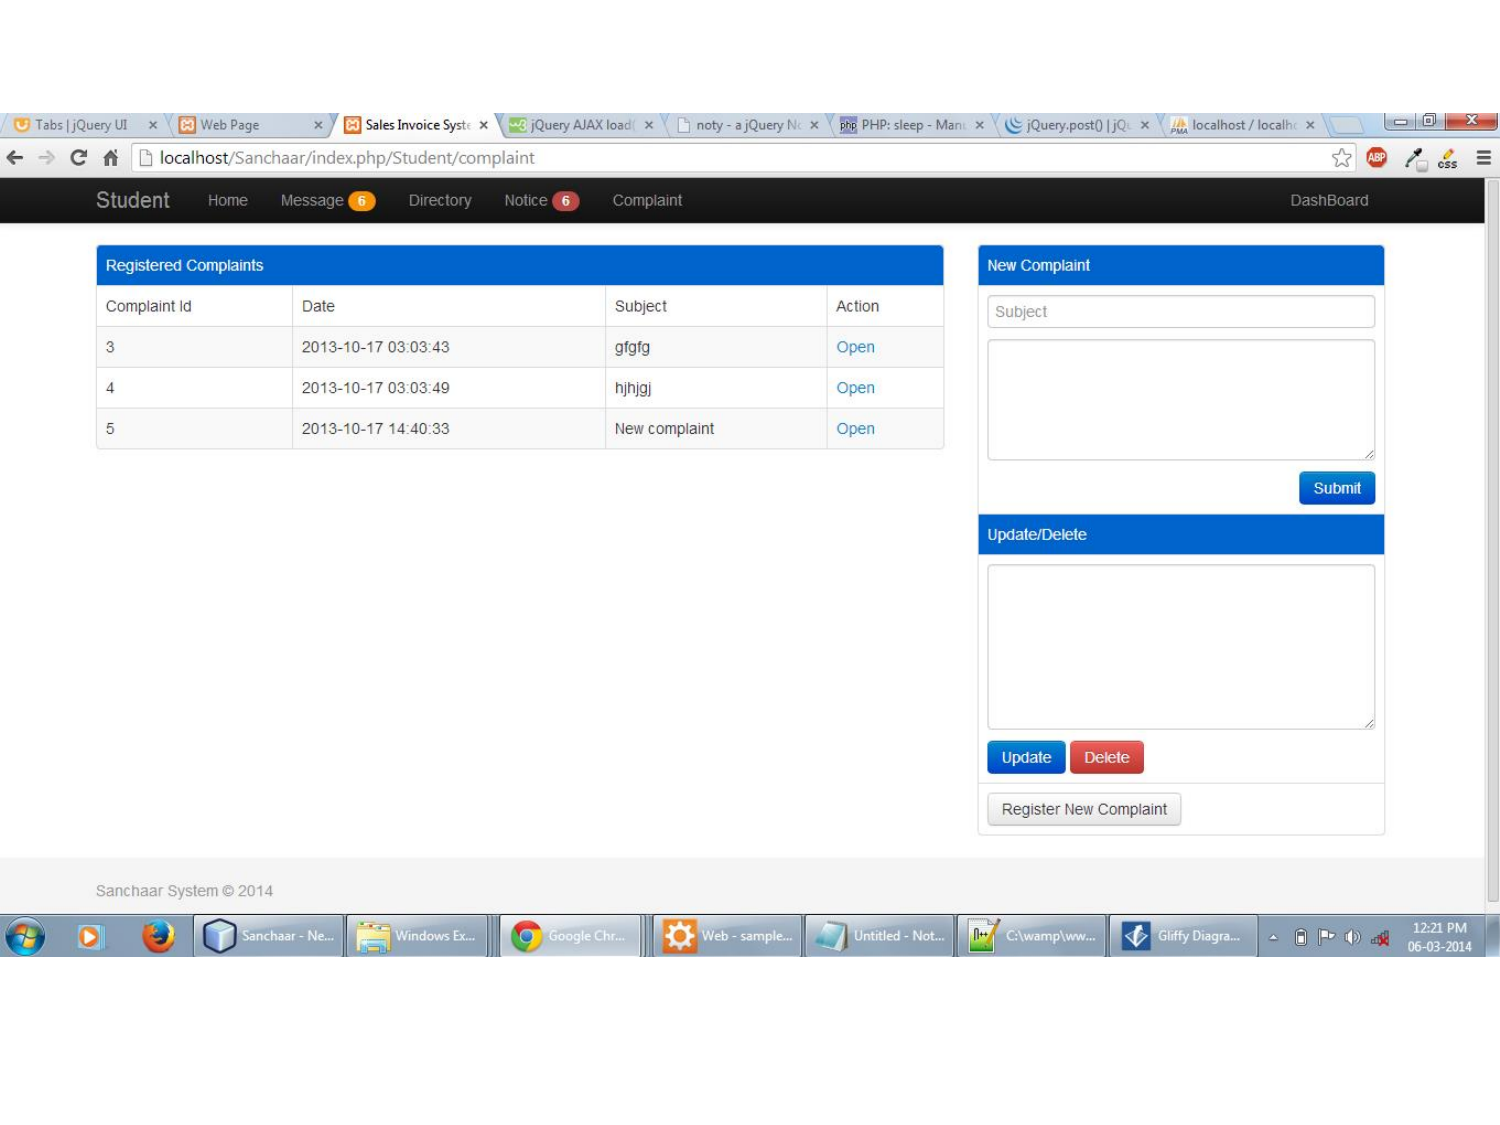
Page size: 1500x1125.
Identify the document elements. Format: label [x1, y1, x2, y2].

picture [0, 113, 1500, 957]
